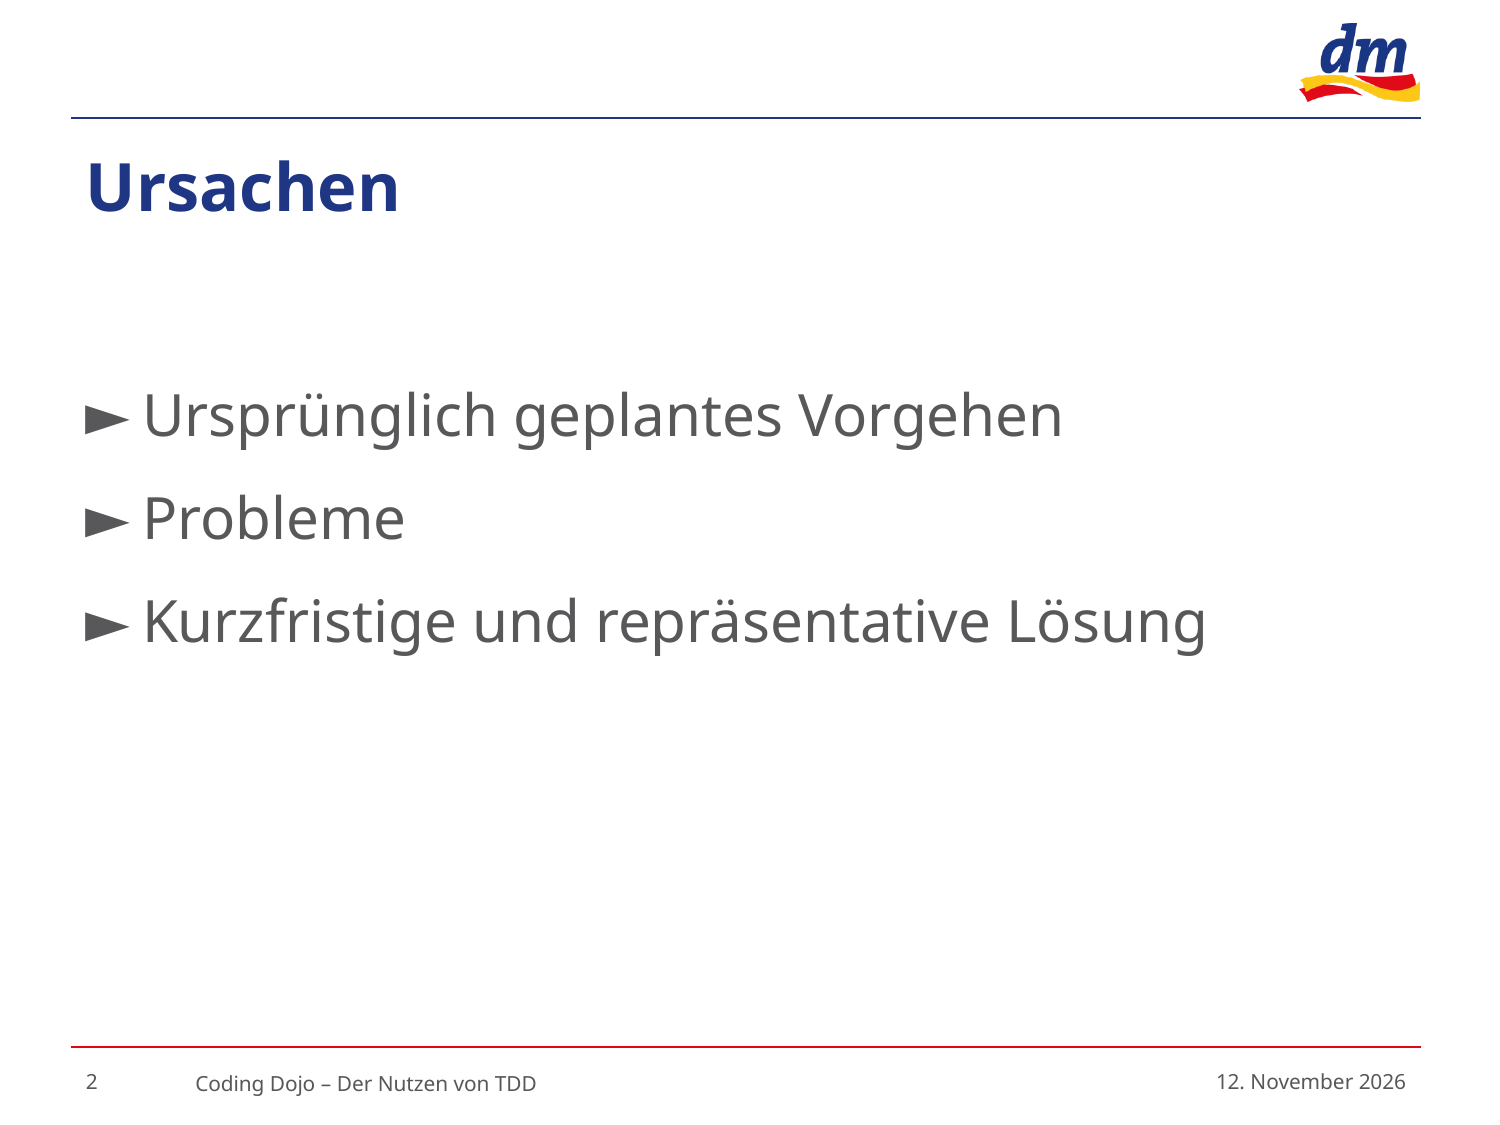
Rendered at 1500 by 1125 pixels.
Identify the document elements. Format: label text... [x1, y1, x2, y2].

title Ursachen [70, 137, 1421, 256]
picture [1299, 23, 1420, 102]
footer Coding Dojo – Der Nutzen von TDD [180, 1052, 656, 1113]
slide_number 2 [70, 1052, 172, 1113]
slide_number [1070, 1052, 1421, 1113]
list Ursprünglich geplantes Vorgehen Probleme Kurzfristige und repräsentative Lösung [70, 267, 1421, 1024]
